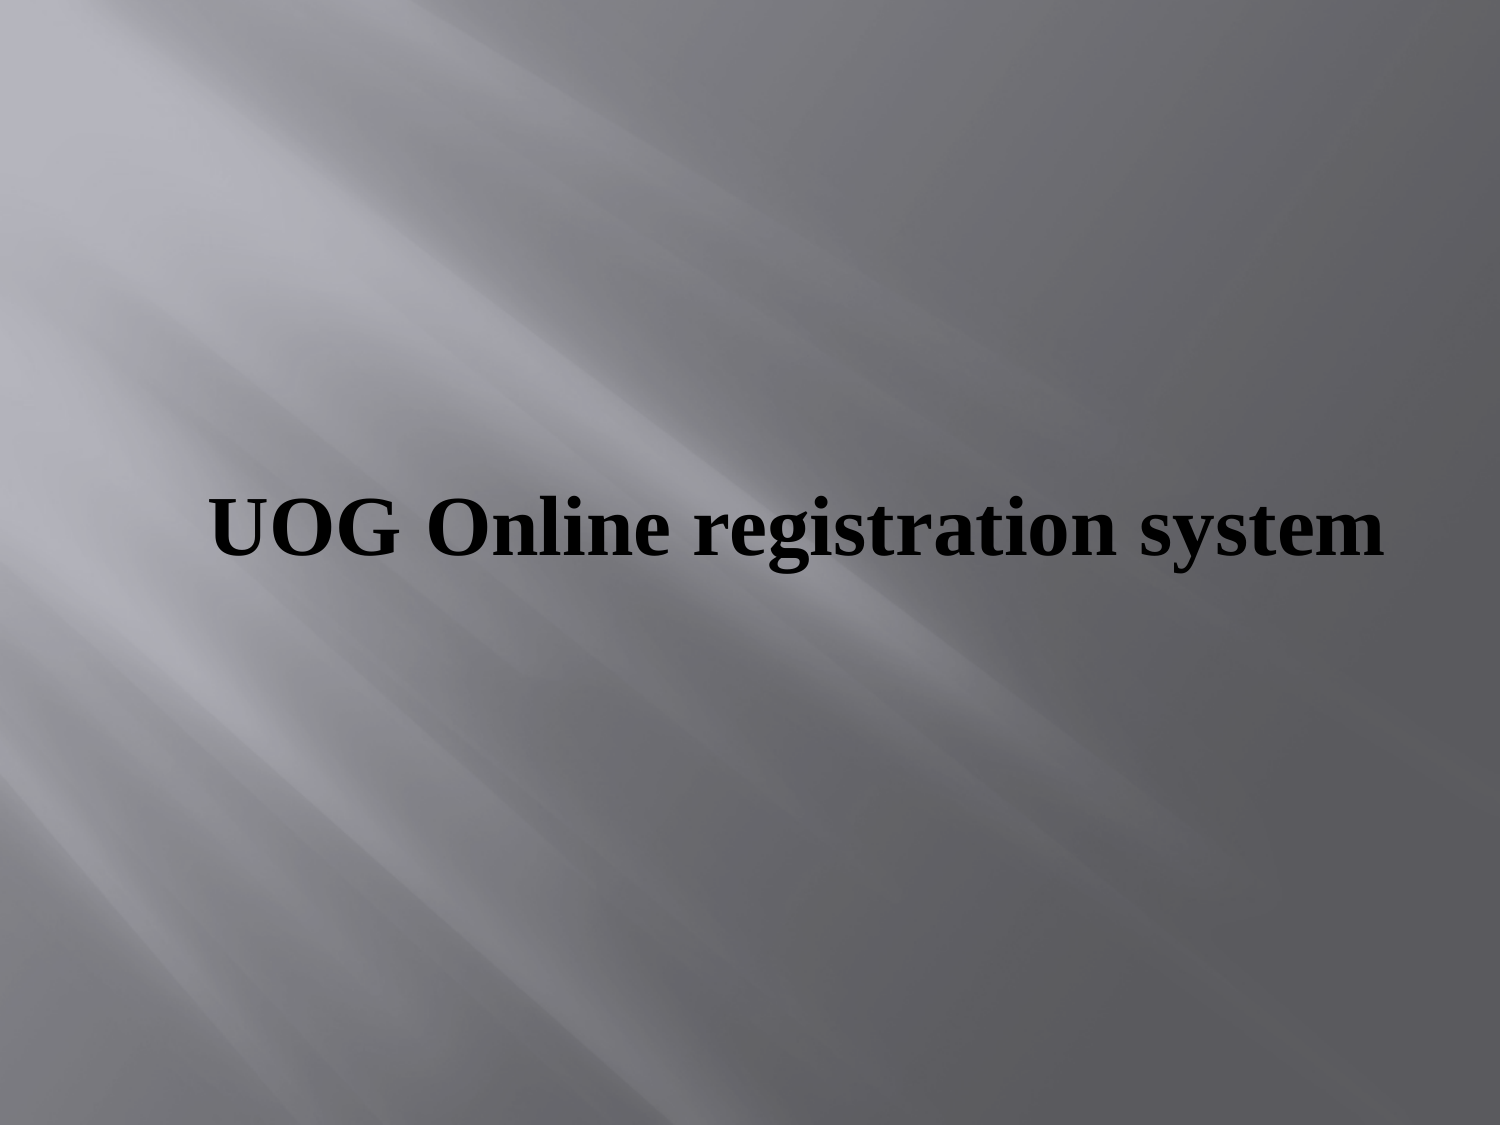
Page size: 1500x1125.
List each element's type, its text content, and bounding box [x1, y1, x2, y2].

title UOG Online registration system [37, 45, 1425, 1100]
